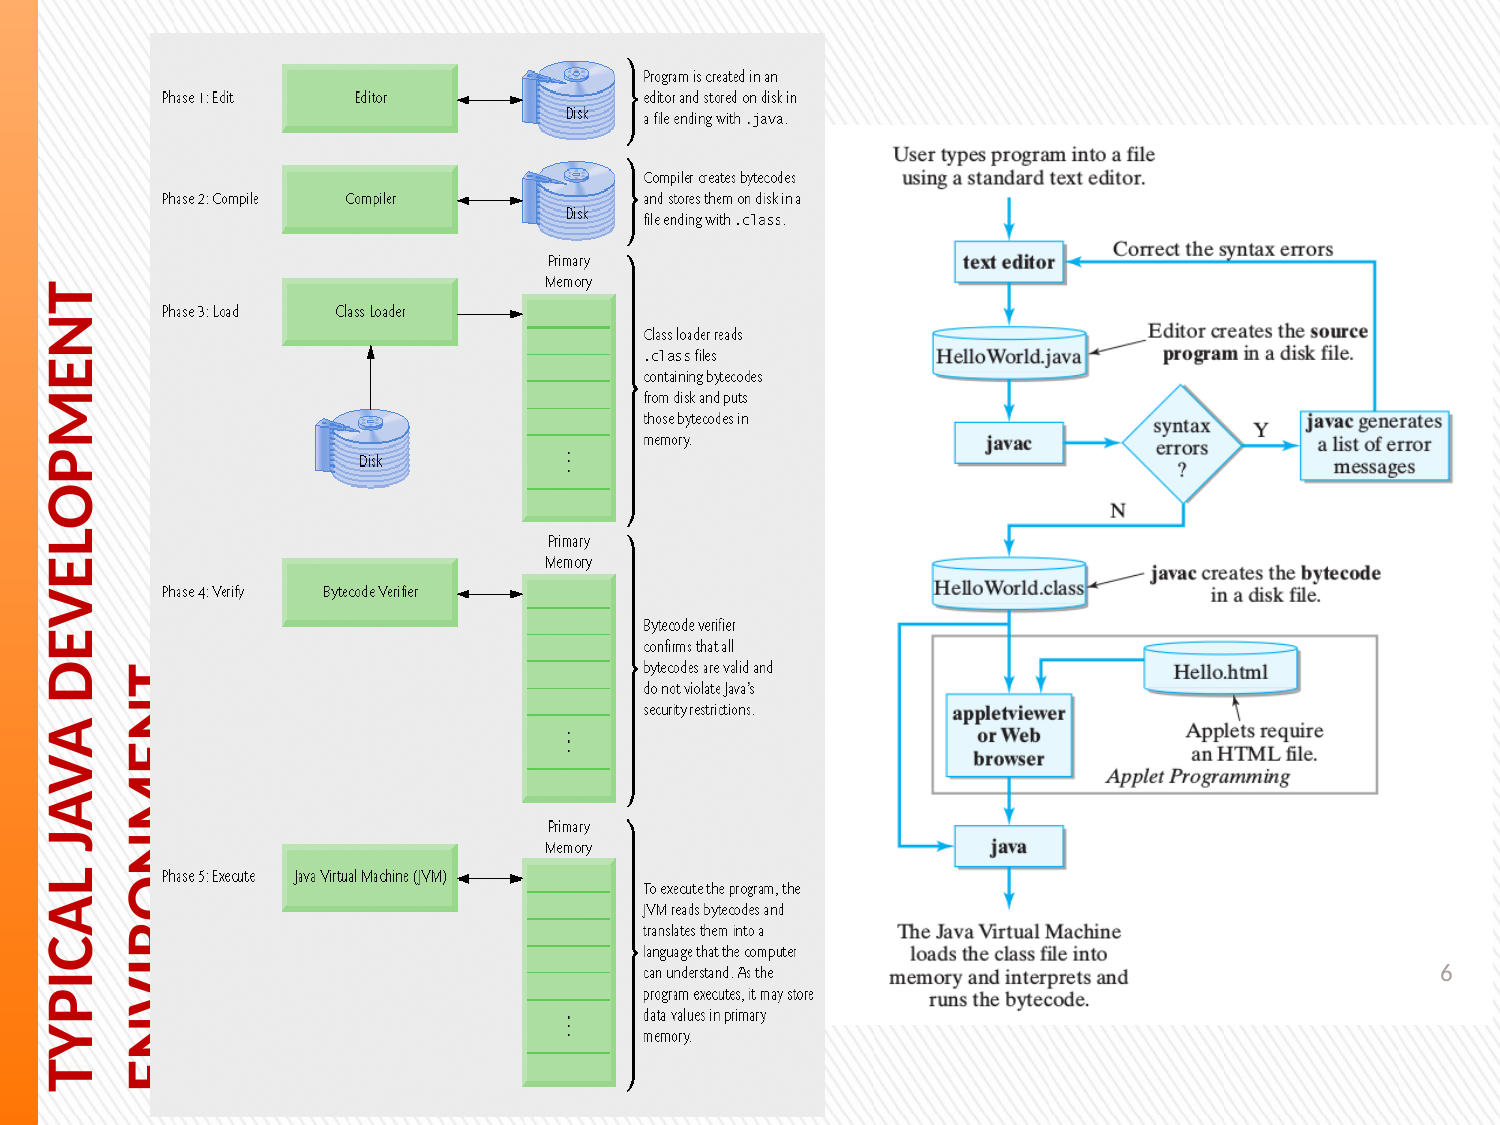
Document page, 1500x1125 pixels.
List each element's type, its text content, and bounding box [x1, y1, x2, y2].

text_box Typical Java Development Environment [50, 24, 163, 1100]
picture [149, 33, 1493, 1117]
